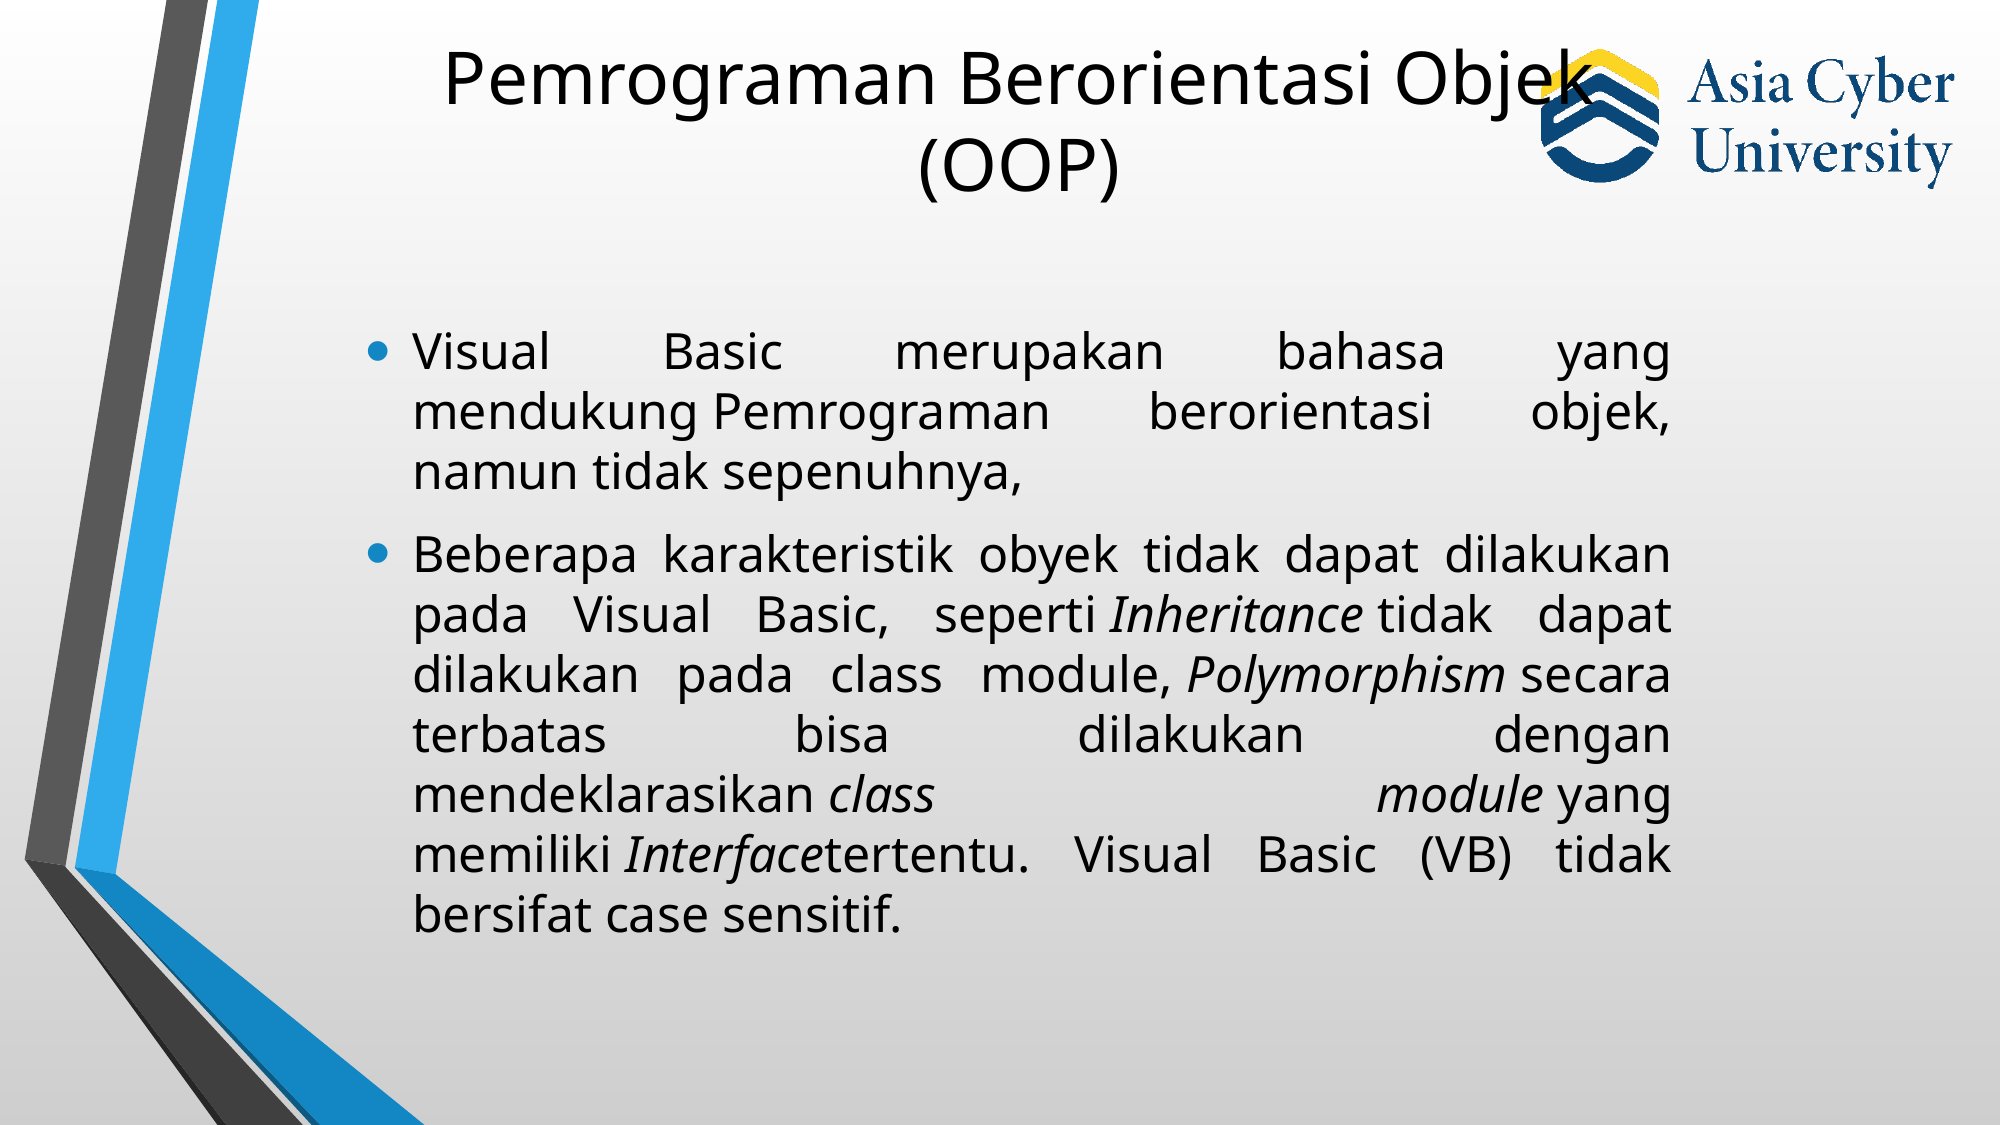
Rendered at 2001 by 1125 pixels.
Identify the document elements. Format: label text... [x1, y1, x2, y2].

list Visual Basic merupakan bahasa yang mendukung Pemrograman berorientasi objek, namun tidak sepenuhnya, Beberapa karakteristik obyek tidak dapat dilakukan pada Visual Basic, seperti Inheritance tidak dapat dilakukan pada class module, Polymorphism secara terbatas bisa dilakukan dengan mendeklarasikan class module yang memiliki Interfacetertentu. Visual Basic (VB) tidak bersifat case sensitif. [350, 262, 1688, 1000]
title Pemrograman Berorientasi Objek (OOP) [350, 37, 1688, 200]
picture [1688, 49, 1955, 189]
